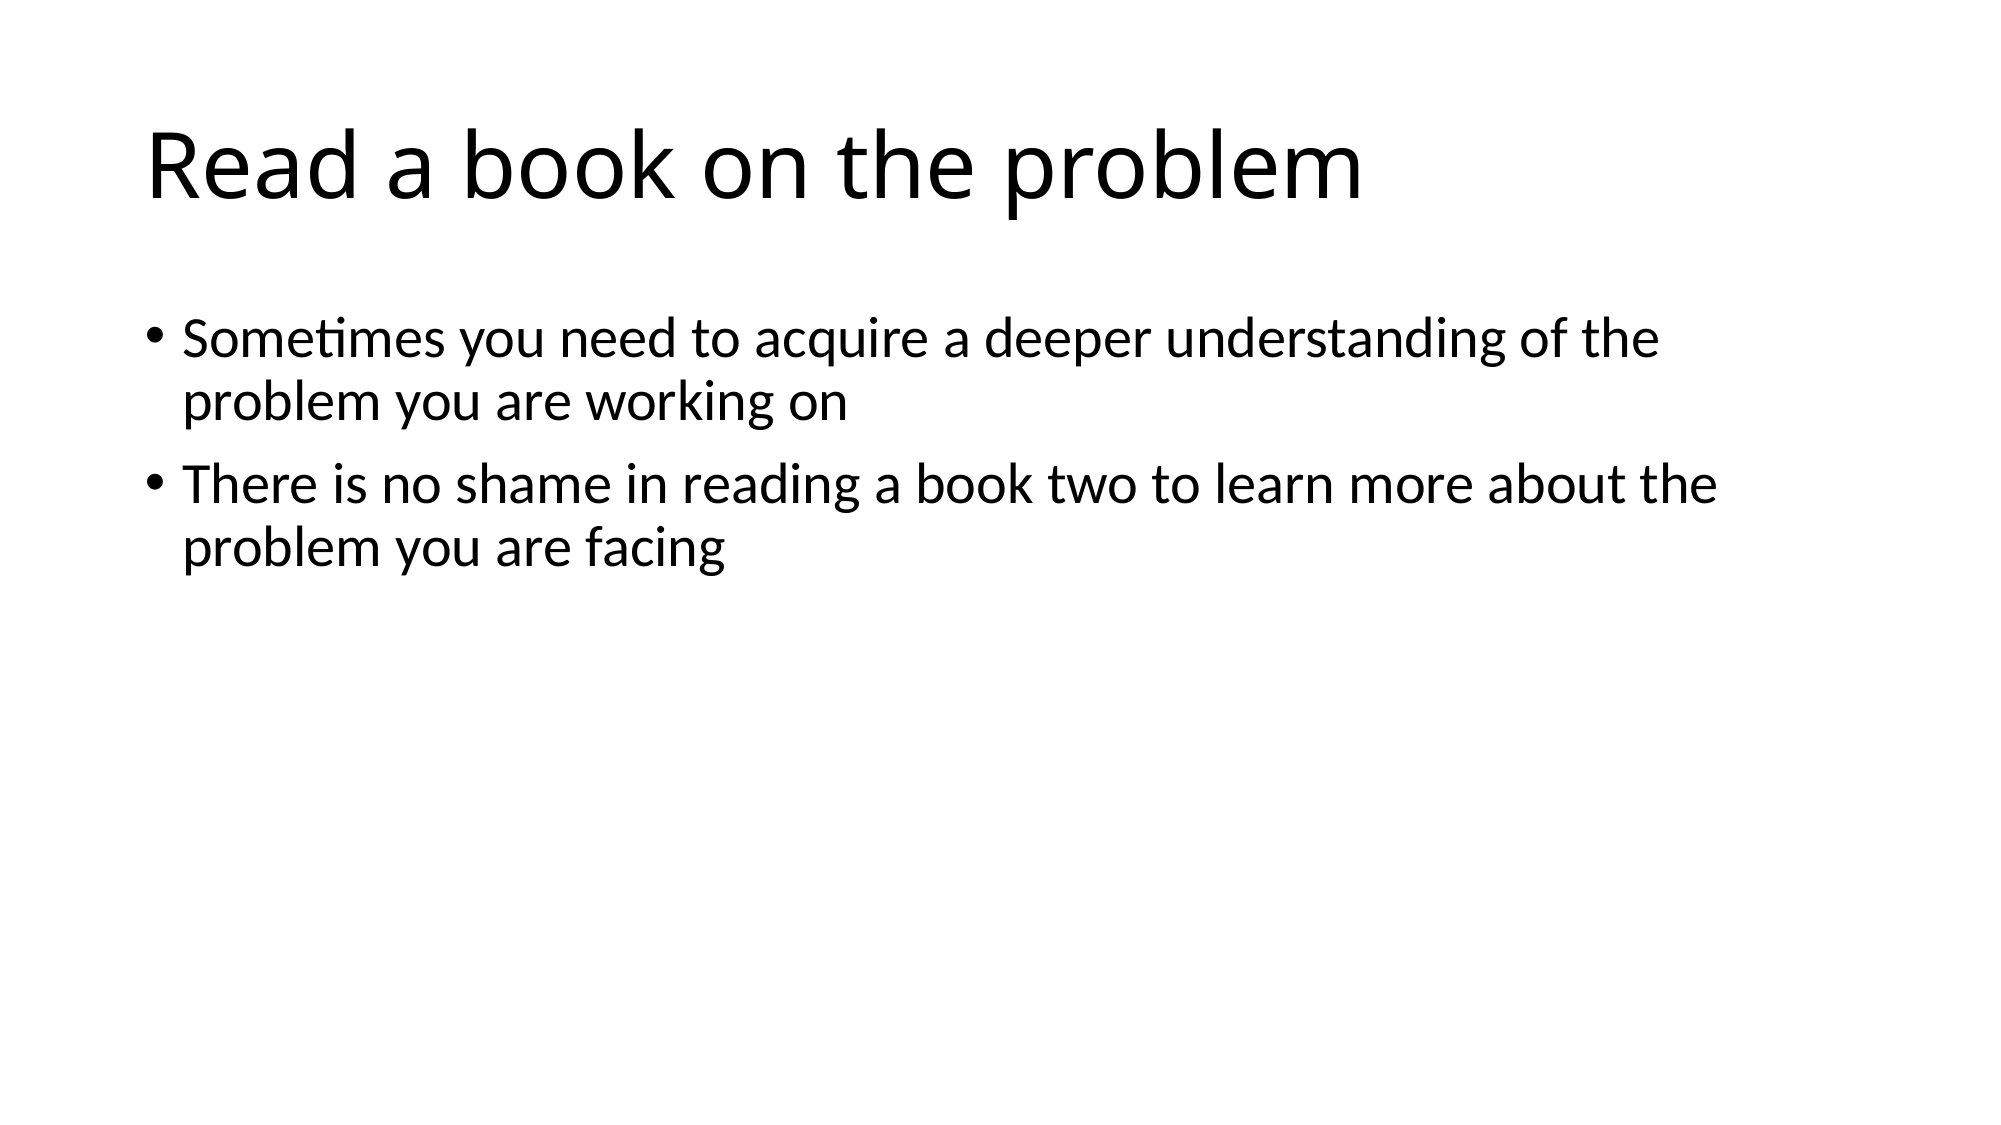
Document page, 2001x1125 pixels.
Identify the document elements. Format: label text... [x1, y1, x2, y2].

list Sometimes you need to acquire a deeper understanding of the problem you are working on There is no shame in reading a book two to learn more about the problem you are facing [136, 298, 1863, 1014]
title Read a book on the problem [136, 59, 1863, 278]
